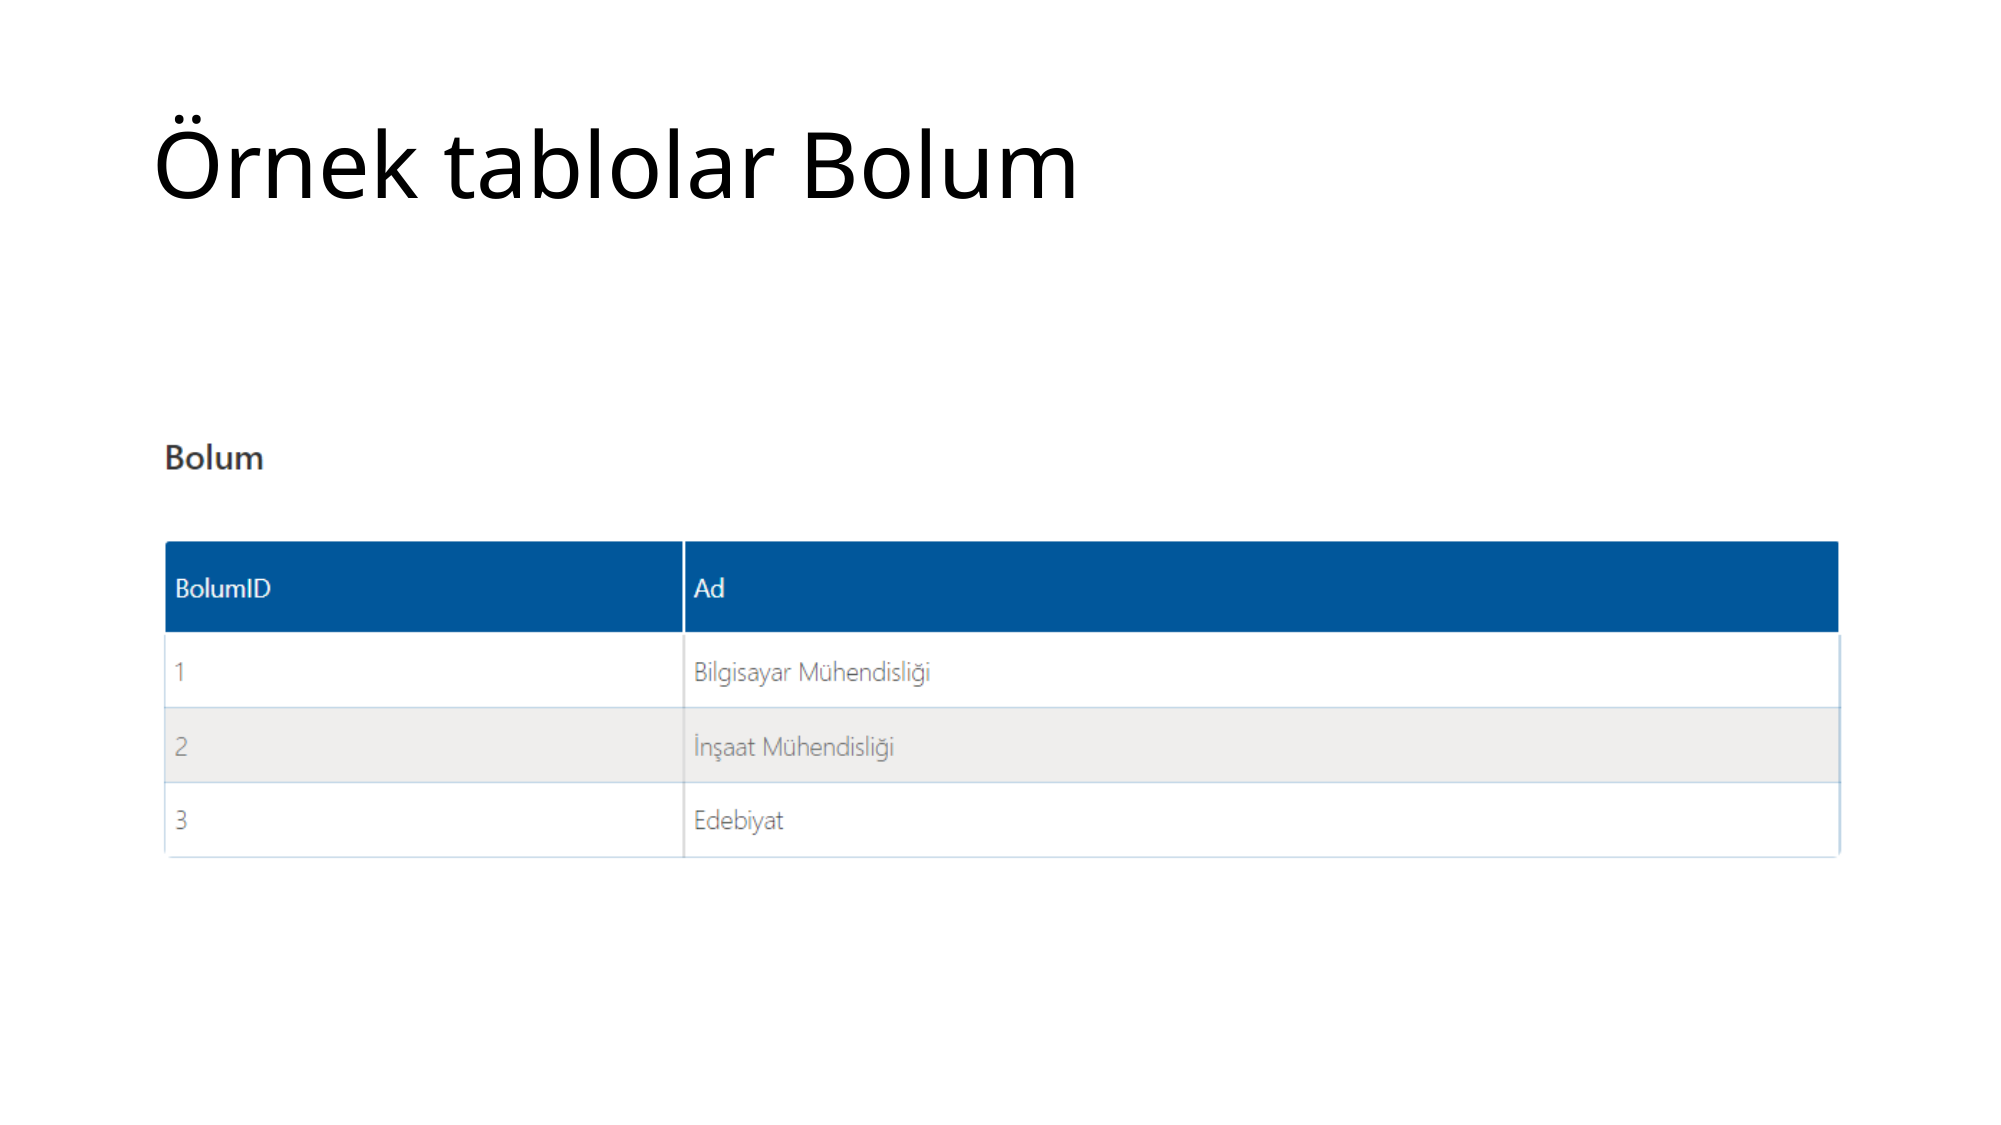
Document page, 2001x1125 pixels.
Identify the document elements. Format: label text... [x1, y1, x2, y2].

title Örnek tablolar Bolum [137, 59, 1863, 278]
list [137, 415, 1863, 897]
